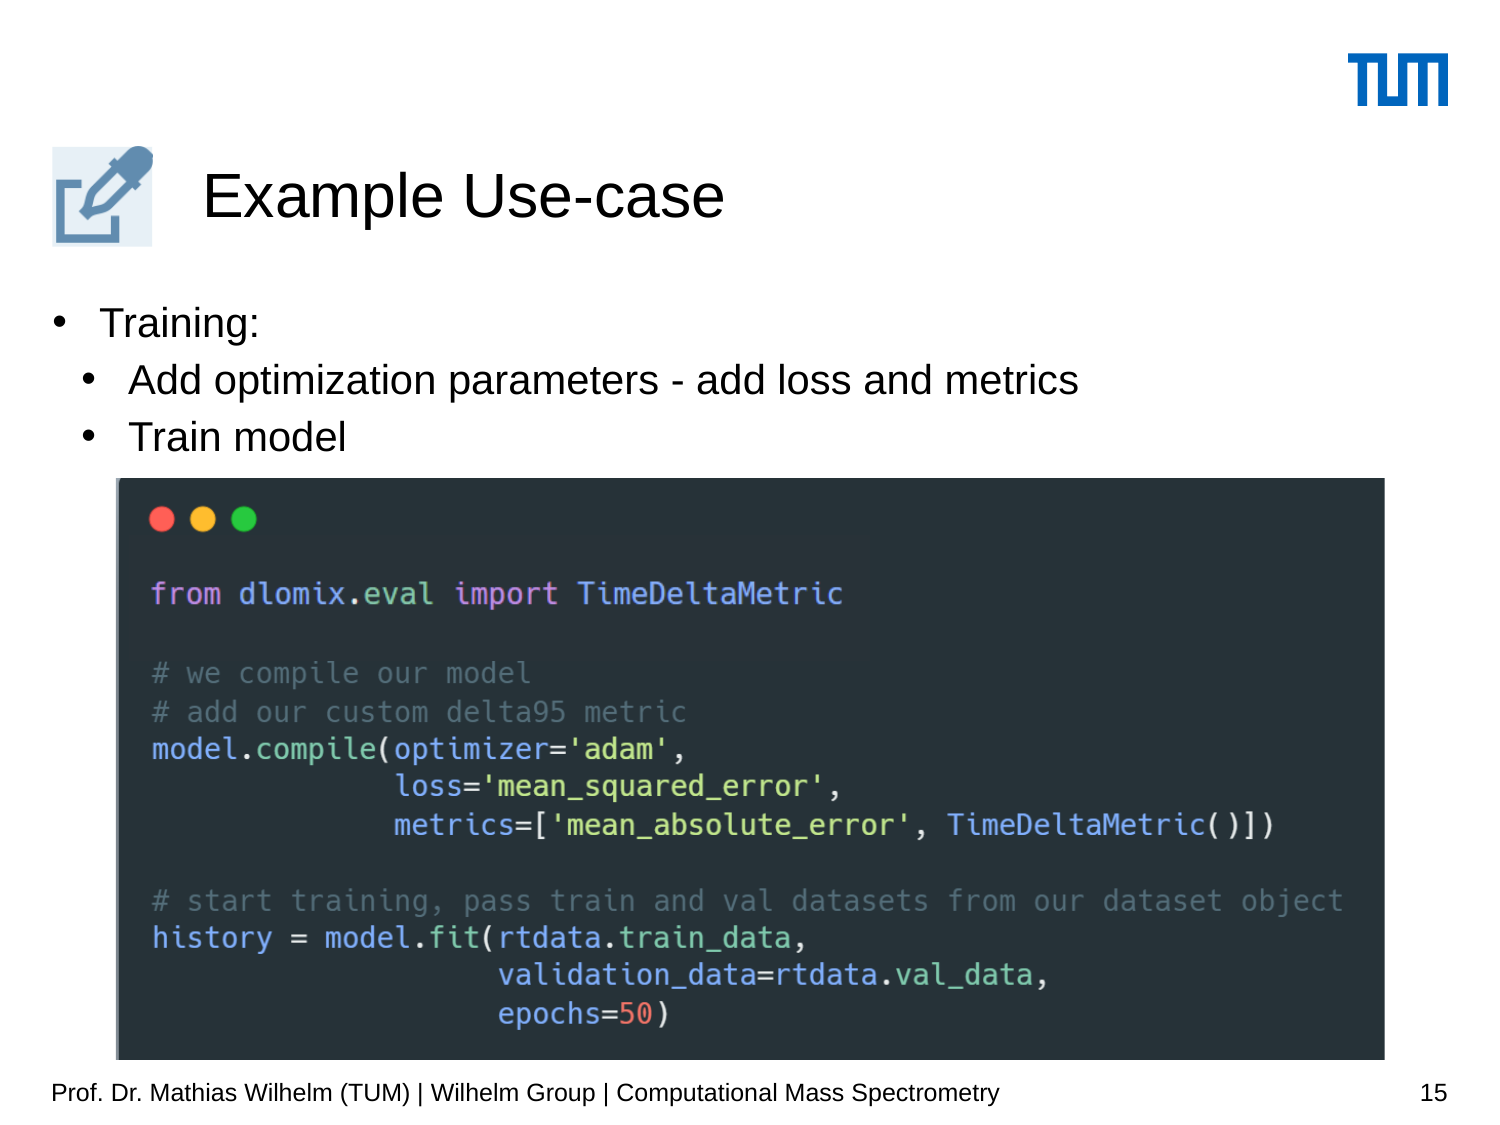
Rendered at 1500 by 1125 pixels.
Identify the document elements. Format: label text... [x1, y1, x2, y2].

footer Prof. Dr. Mathias Wilhelm (TUM) | Wilhelm Group | Computational Mass Spectrometry [51, 1061, 1435, 1122]
slide_number 15 [1435, 1061, 1448, 1122]
list Training: Add optimization parameters - add loss and metrics Train model [52, 288, 1435, 1061]
picture [51, 146, 153, 247]
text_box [115, 477, 1385, 1061]
title Example Use-case [157, 162, 1449, 231]
